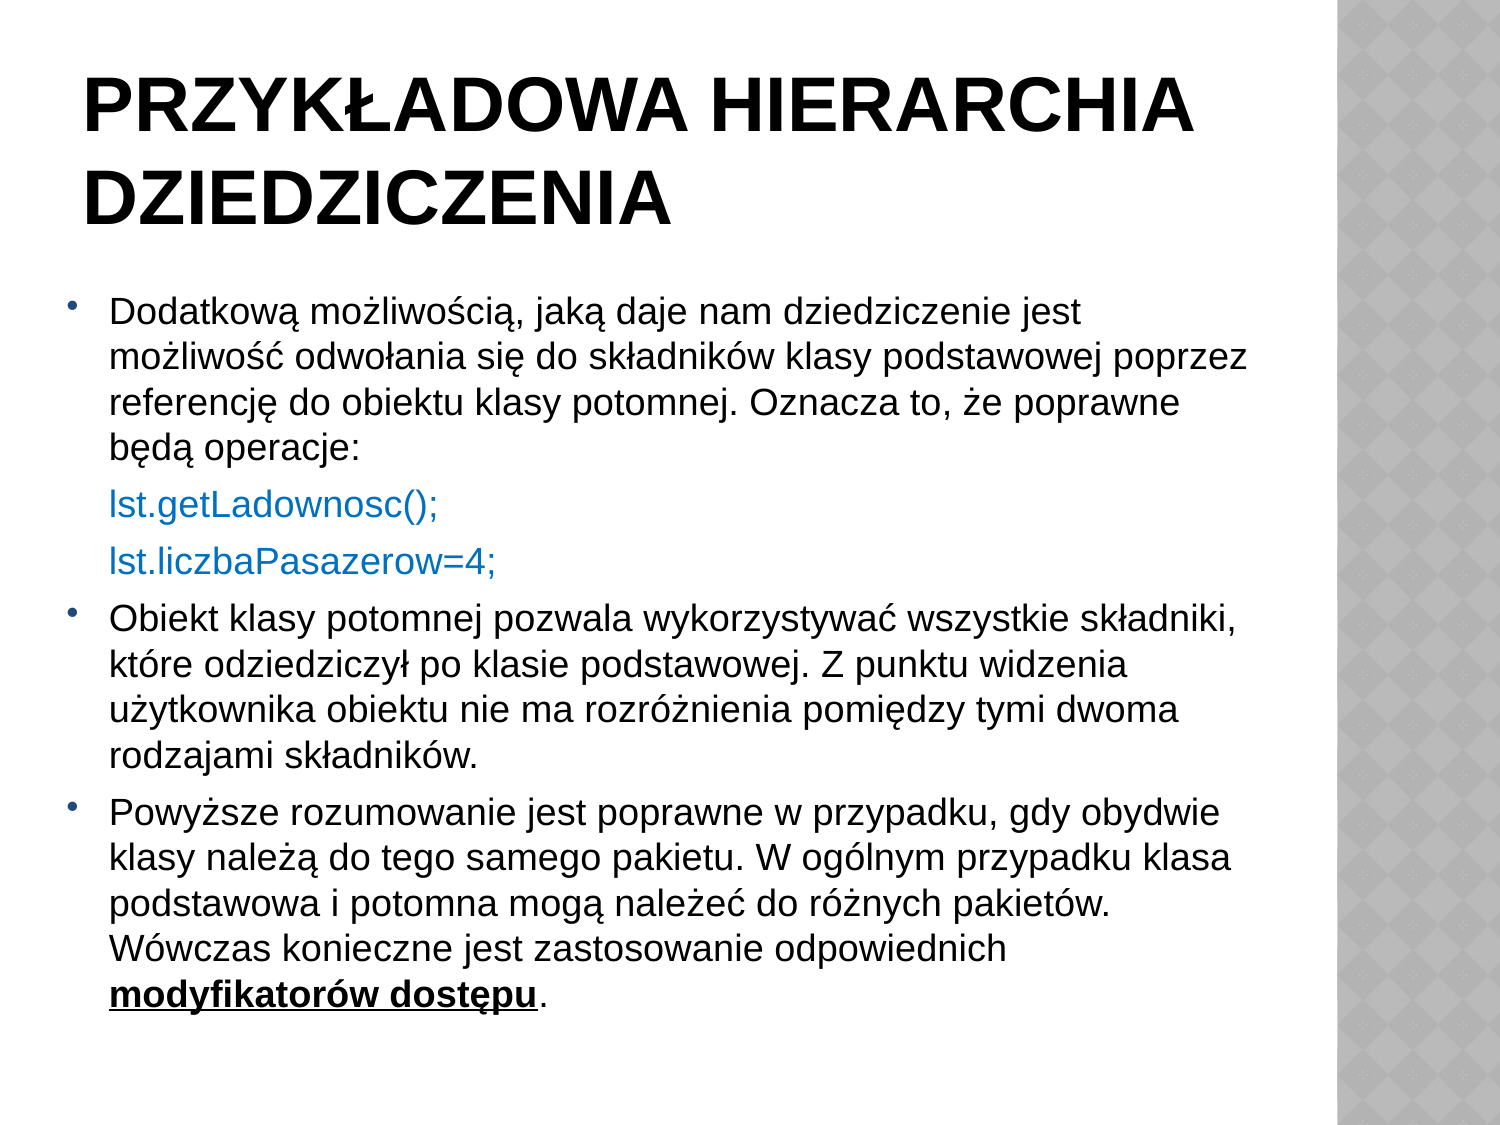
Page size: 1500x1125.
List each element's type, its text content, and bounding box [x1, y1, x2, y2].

title Przykładowa hierarchia dziedziczenia [75, 52, 1263, 240]
list Dodatkową możliwością, jaką daje nam dziedziczenie jest możliwość odwołania się do składników klasy podstawowej poprzez referencję do obiektu klasy potomnej. Oznacza to, że poprawne będą operacje: lst.getLadownosc(); lst.liczbaPasazerow=4; Obiekt klasy potomnej pozwala wykorzystywać wszystkie składniki, które odziedziczył po klasie podstawowej. Z punktu widzenia użytkownika obiektu nie ma rozróżnienia pomiędzy tymi dwoma rodzajami składników. Powyższe rozumowanie jest poprawne w przypadku, gdy obydwie klasy należą do tego samego pakietu. W ogólnym przypadku klasa podstawowa i potomna mogą należeć do różnych pakietów. Wówczas konieczne jest zastosowanie odpowiednich modyfikatorów dostępu. [53, 278, 1270, 1024]
